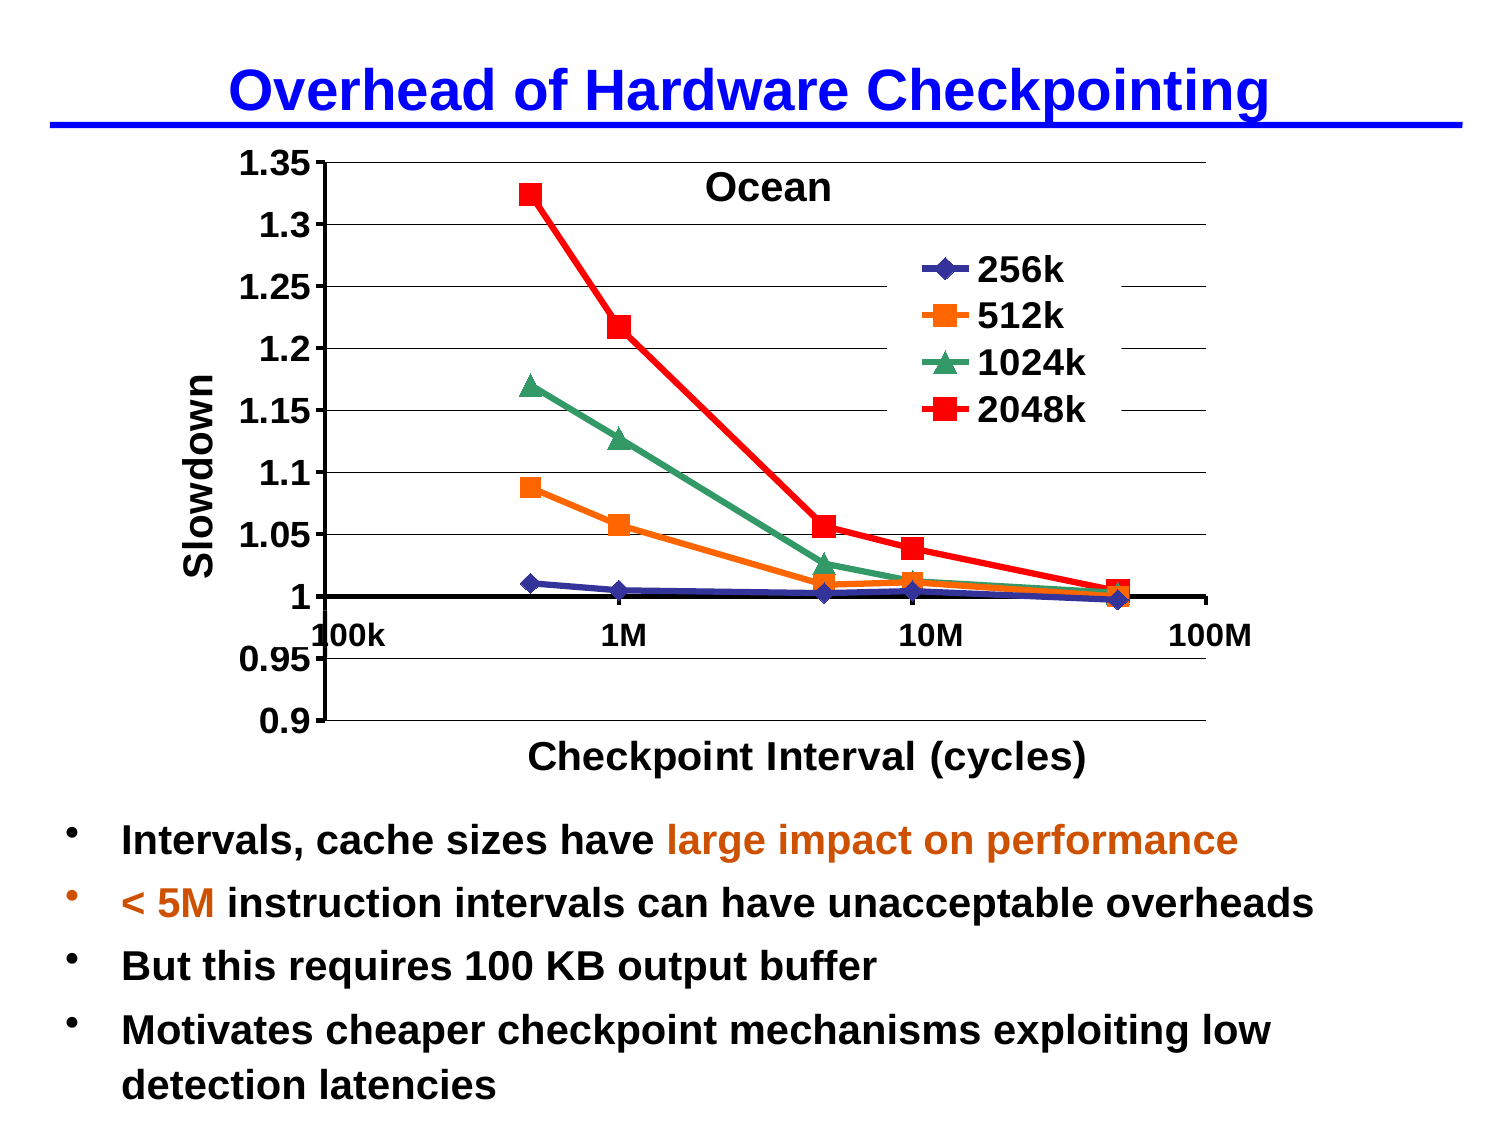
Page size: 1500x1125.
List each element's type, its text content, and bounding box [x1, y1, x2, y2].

chart [162, 137, 1305, 792]
list Intervals, cache sizes have large impact on performance < 5M instruction intervals can have unacceptable overheads But this requires 100 KB output buffer Motivates cheaper checkpoint mechanisms exploiting low detection latencies [49, 799, 1463, 1076]
title Overhead of Hardware Checkpointing [0, 24, 1500, 151]
